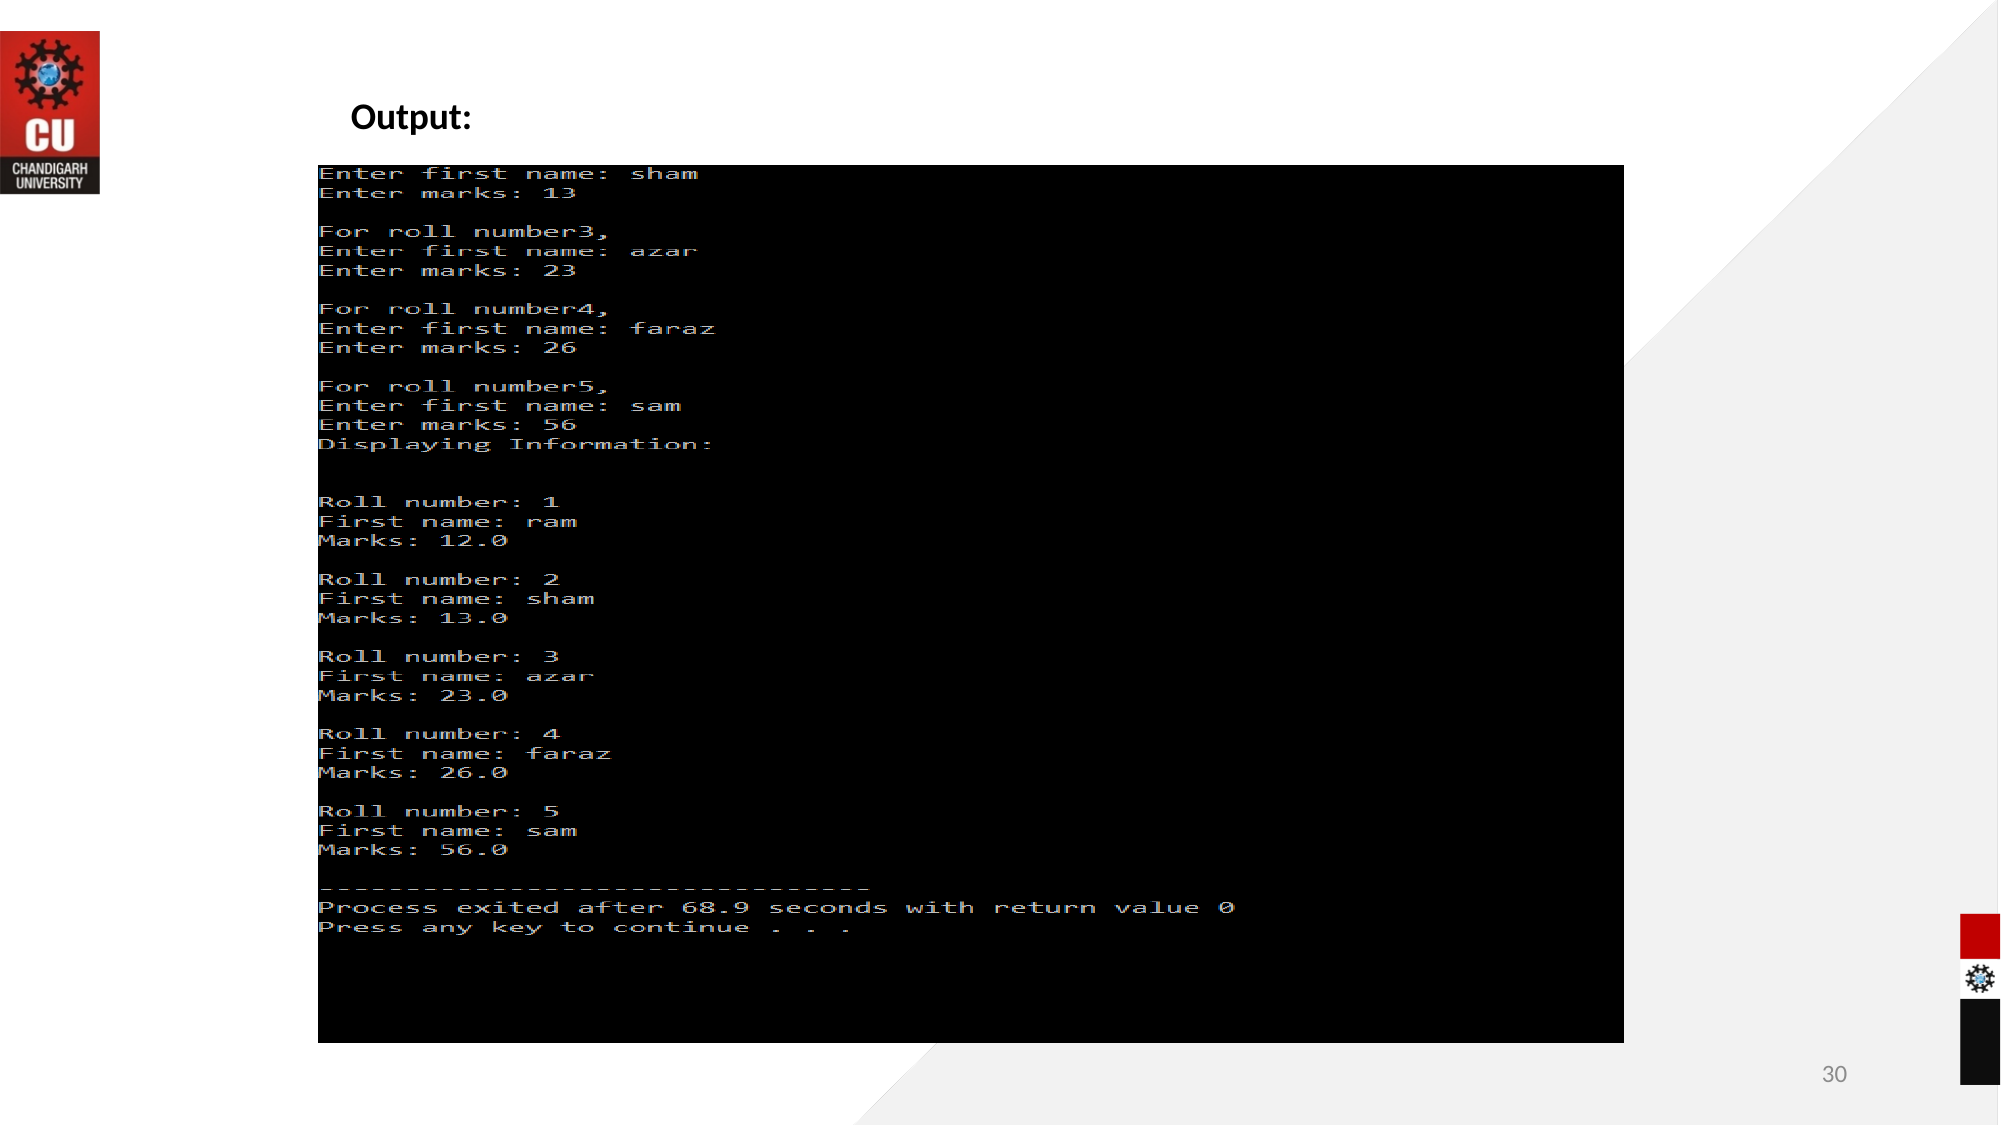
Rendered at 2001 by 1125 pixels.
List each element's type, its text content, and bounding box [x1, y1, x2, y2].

picture [0, 0, 2001, 1125]
slide_number 30 [1412, 1042, 1863, 1103]
text_box Output: [336, 84, 488, 145]
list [318, 165, 1624, 1043]
